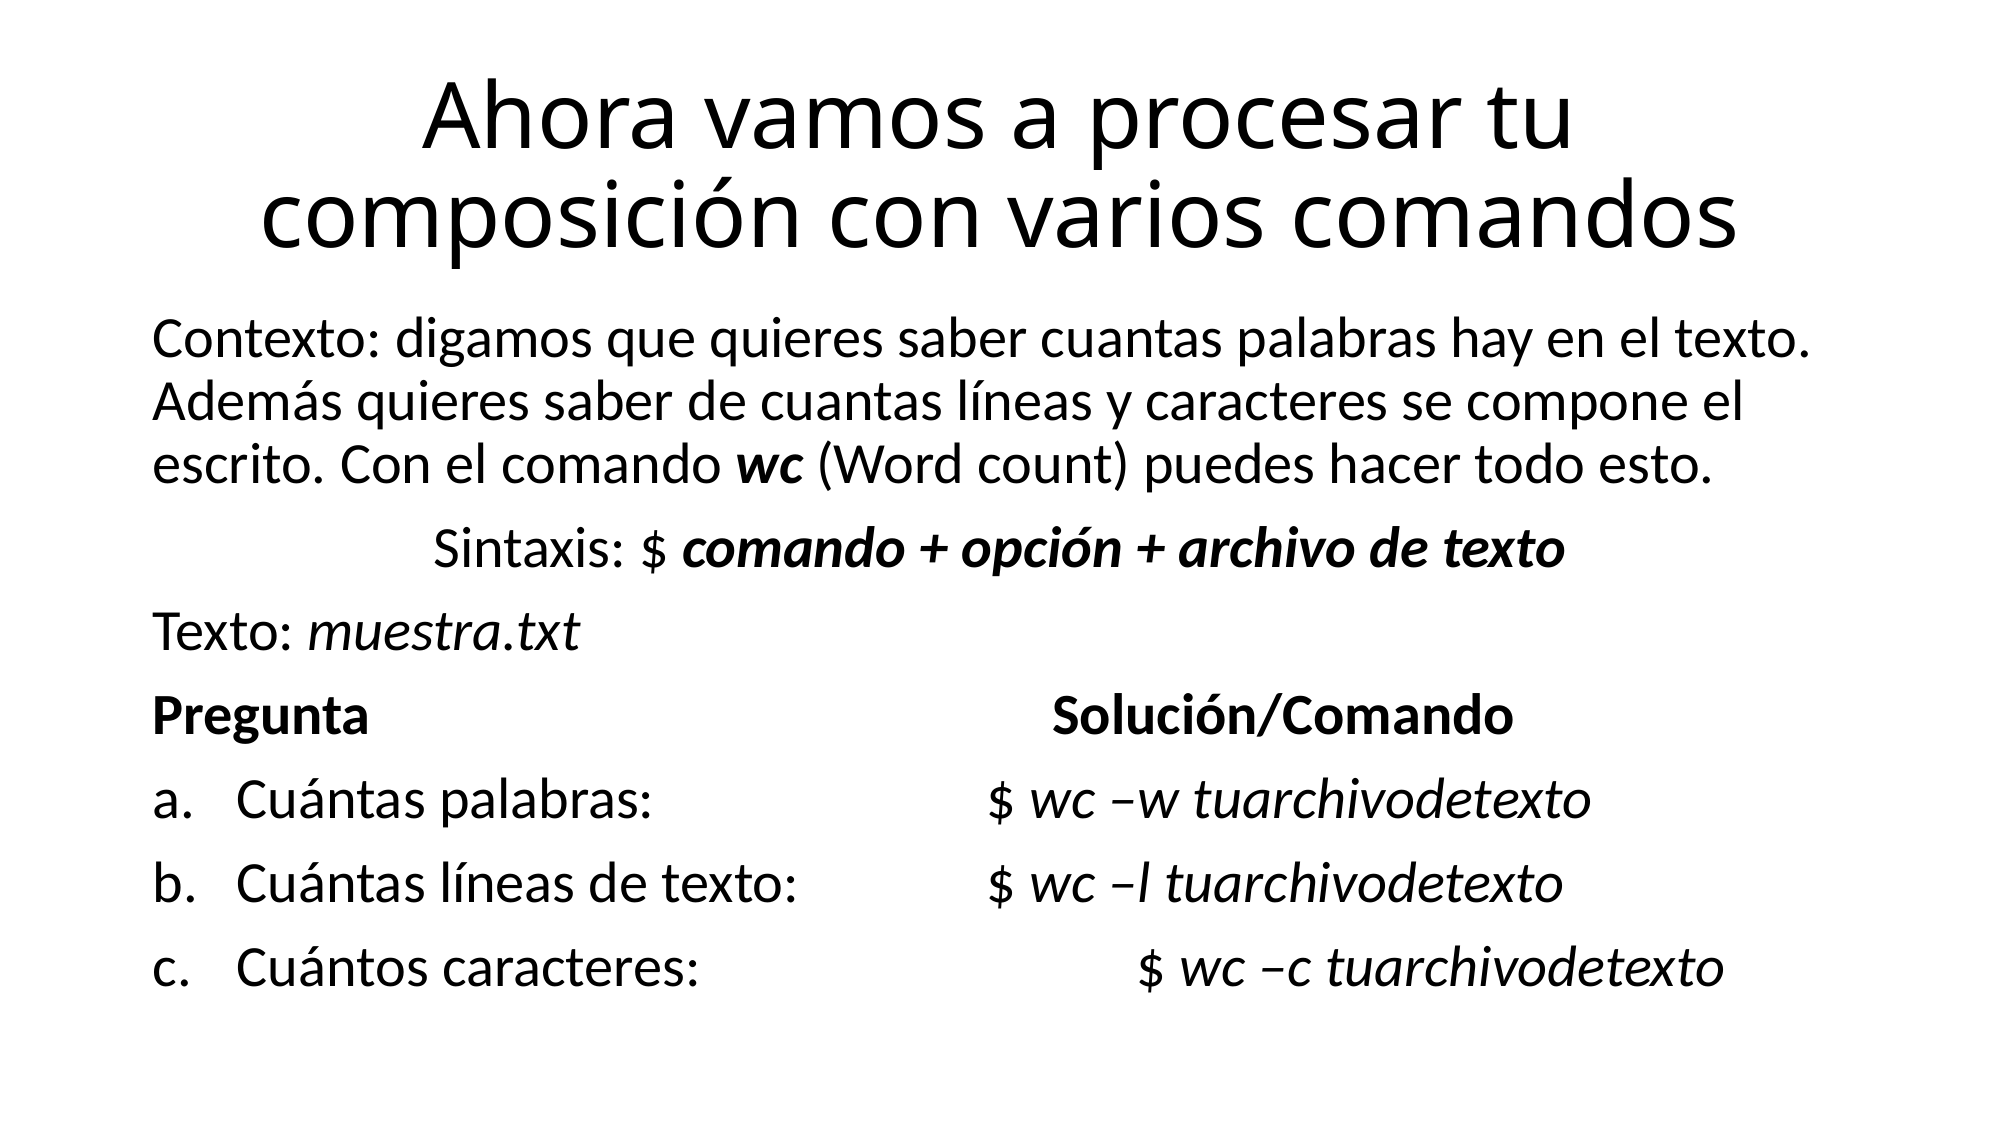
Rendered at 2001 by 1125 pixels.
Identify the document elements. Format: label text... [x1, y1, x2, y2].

list Contexto: digamos que quieres saber cuantas palabras hay en el texto. Además quieres saber de cuantas líneas y caracteres se compone el escrito. Con el comando wc (Word count) puedes hacer todo esto. Sintaxis: $ comando + opción + archivo de texto Texto: muestra.txt Pregunta Solución/Comando Cuántas palabras: $ wc –w tuarchivodetexto Cuántas líneas de texto: $ wc –l tuarchivodetexto Cuántos caracteres: $ wc –c tuarchivodetexto [137, 299, 1863, 1014]
title Ahora vamos a procesar tu composición con varios comandos [137, 59, 1863, 278]
